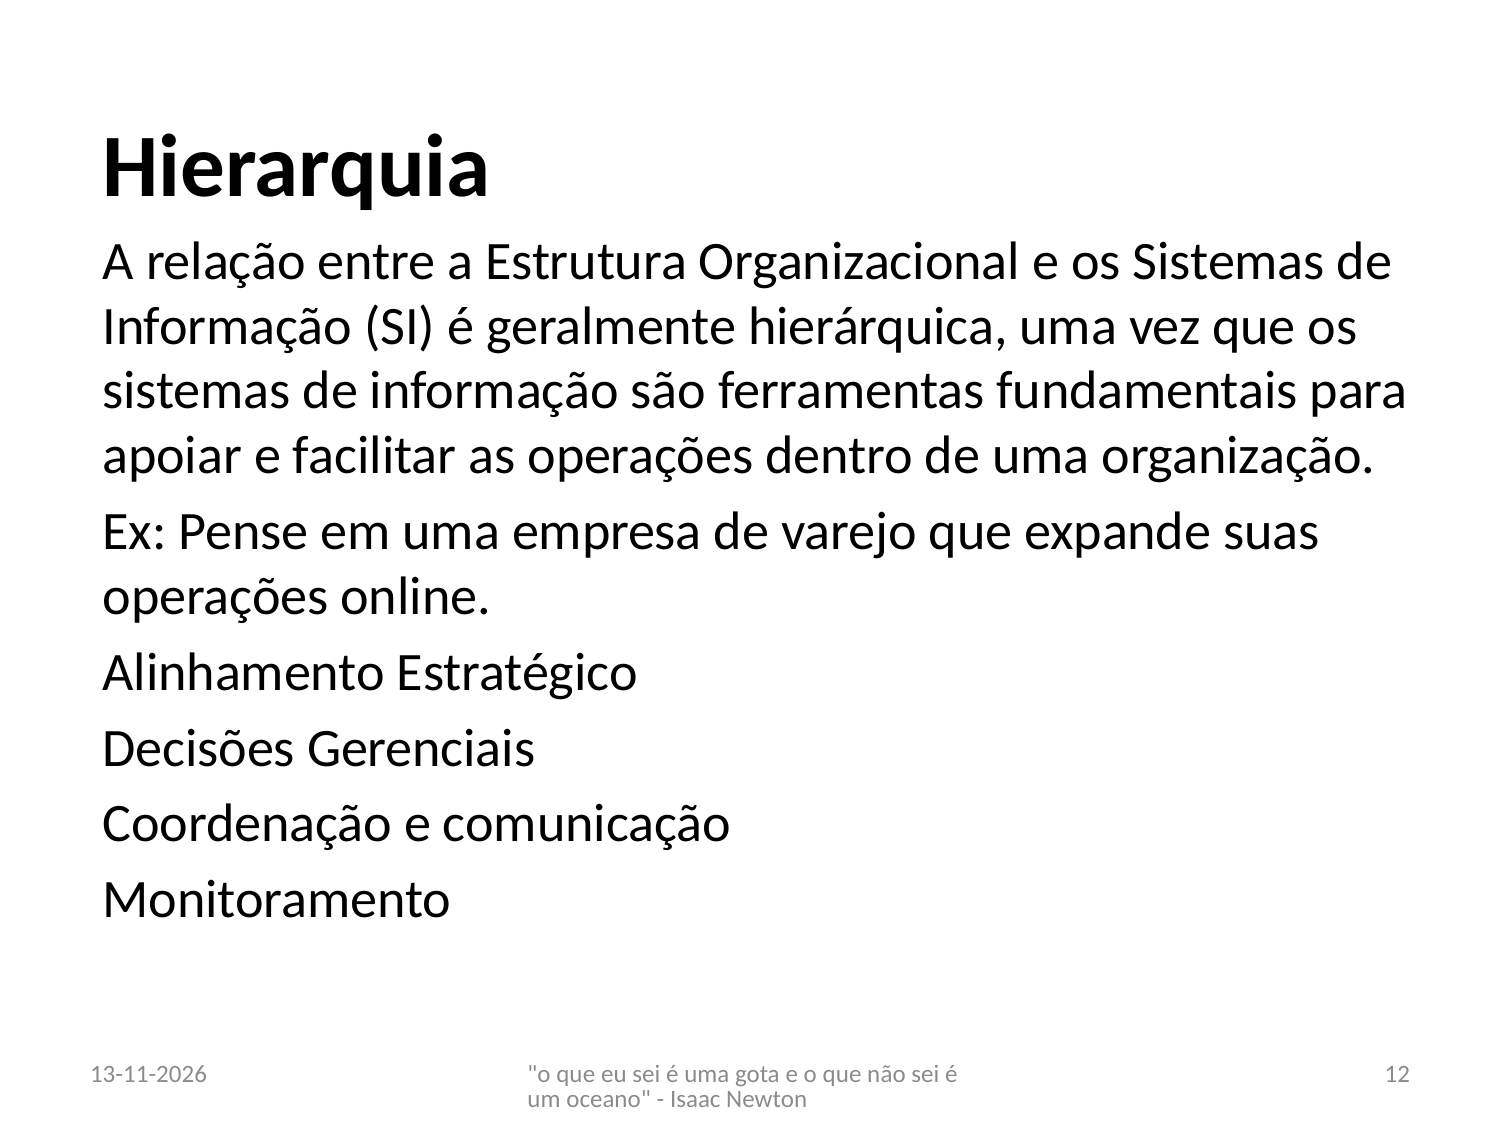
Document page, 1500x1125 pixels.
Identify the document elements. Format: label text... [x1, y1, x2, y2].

slide_number 12 [1074, 1042, 1425, 1103]
footer "o que eu sei é uma gota e o que não sei é um oceano" - Isaac Newton [512, 1042, 988, 1103]
list Hierarquia A relação entre a Estrutura Organizacional e os Sistemas de Informação (SI) é geralmente hierárquica, uma vez que os sistemas de informação são ferramentas fundamentais para apoiar e facilitar as operações dentro de uma organização. Ex: Pense em uma empresa de varejo que expande suas operações online. Alinhamento Estratégico Decisões Gerenciais Coordenação e comunicação Monitoramento [87, 99, 1438, 1000]
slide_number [75, 1042, 425, 1103]
